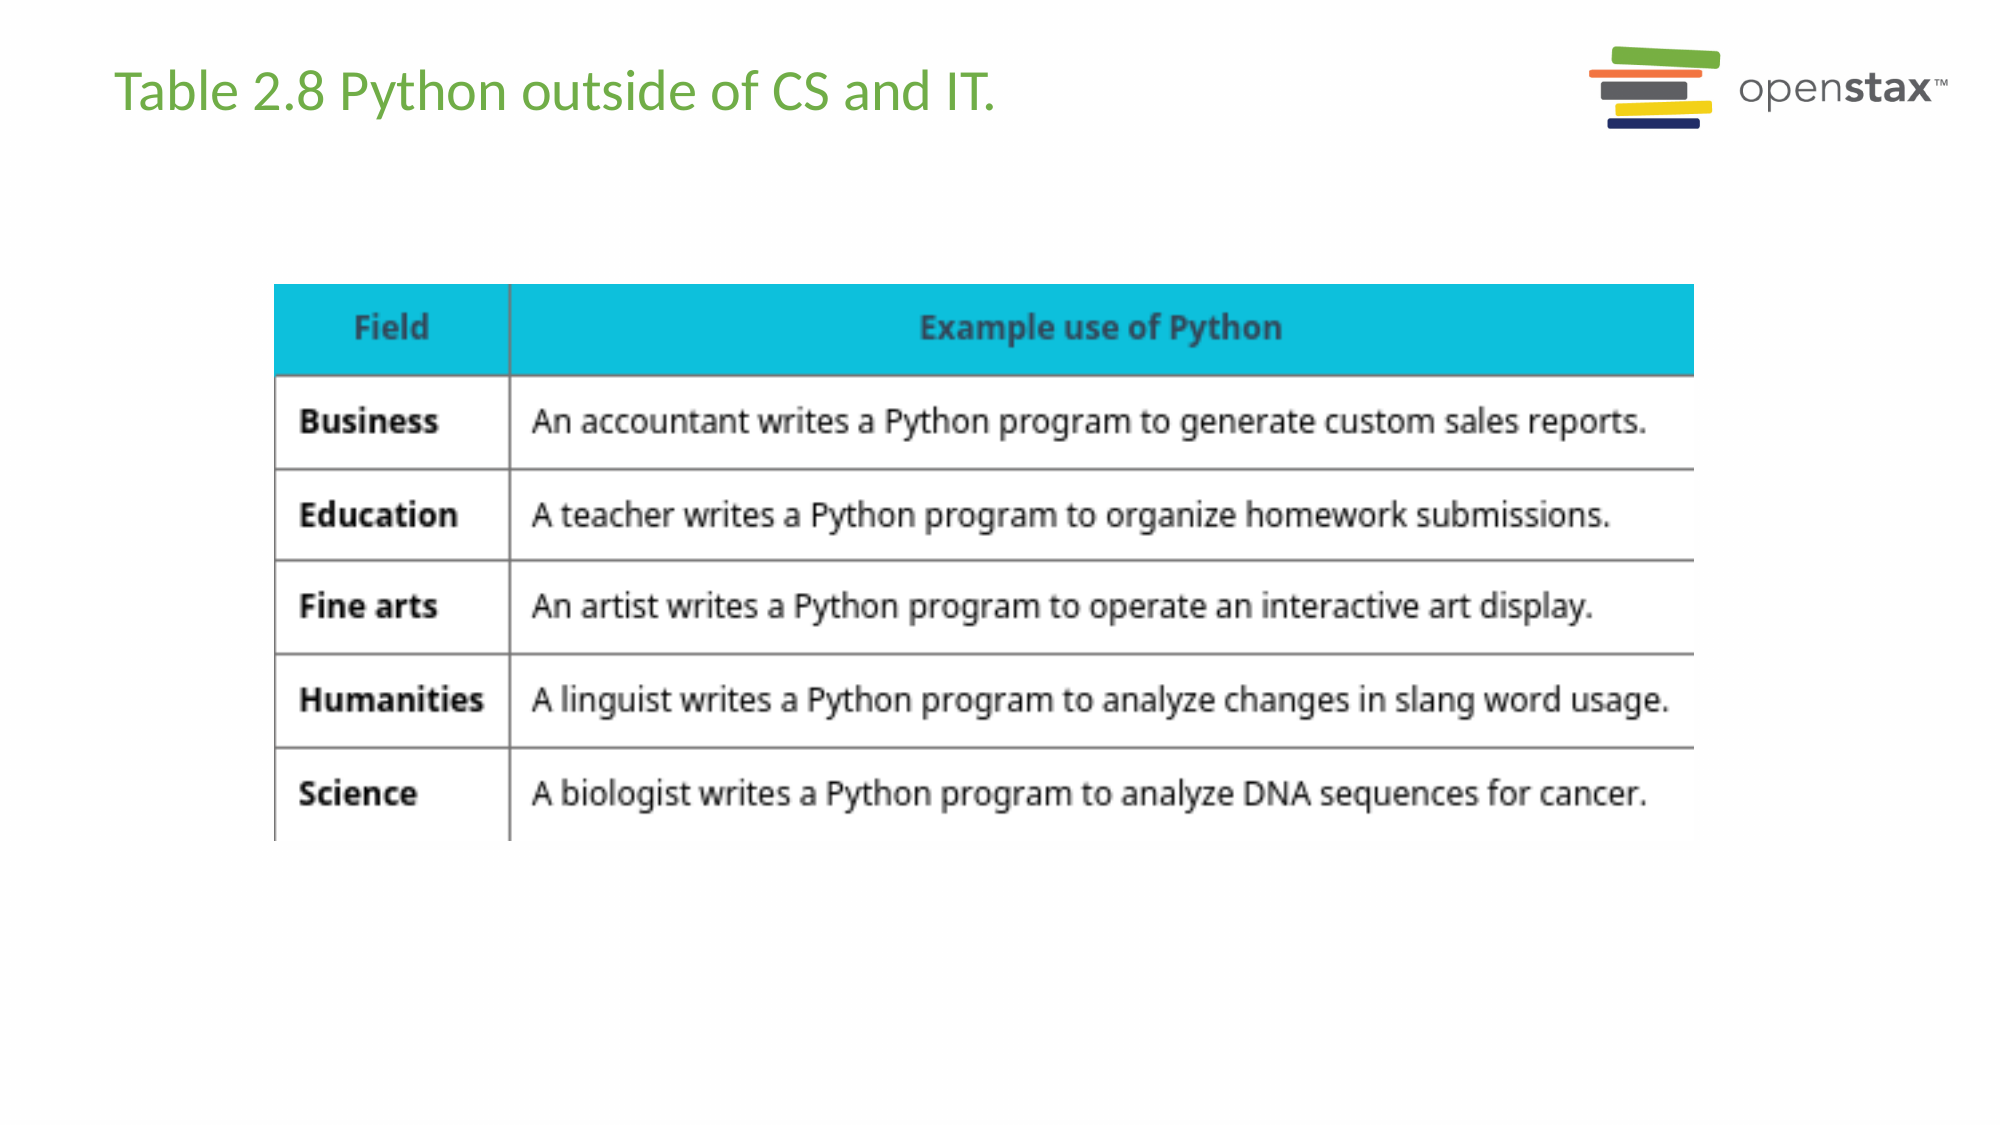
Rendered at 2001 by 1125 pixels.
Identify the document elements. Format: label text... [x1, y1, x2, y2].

picture [0, 0, 2001, 1125]
title Table 2.8 Python outside of CS and IT. [99, 39, 1585, 136]
